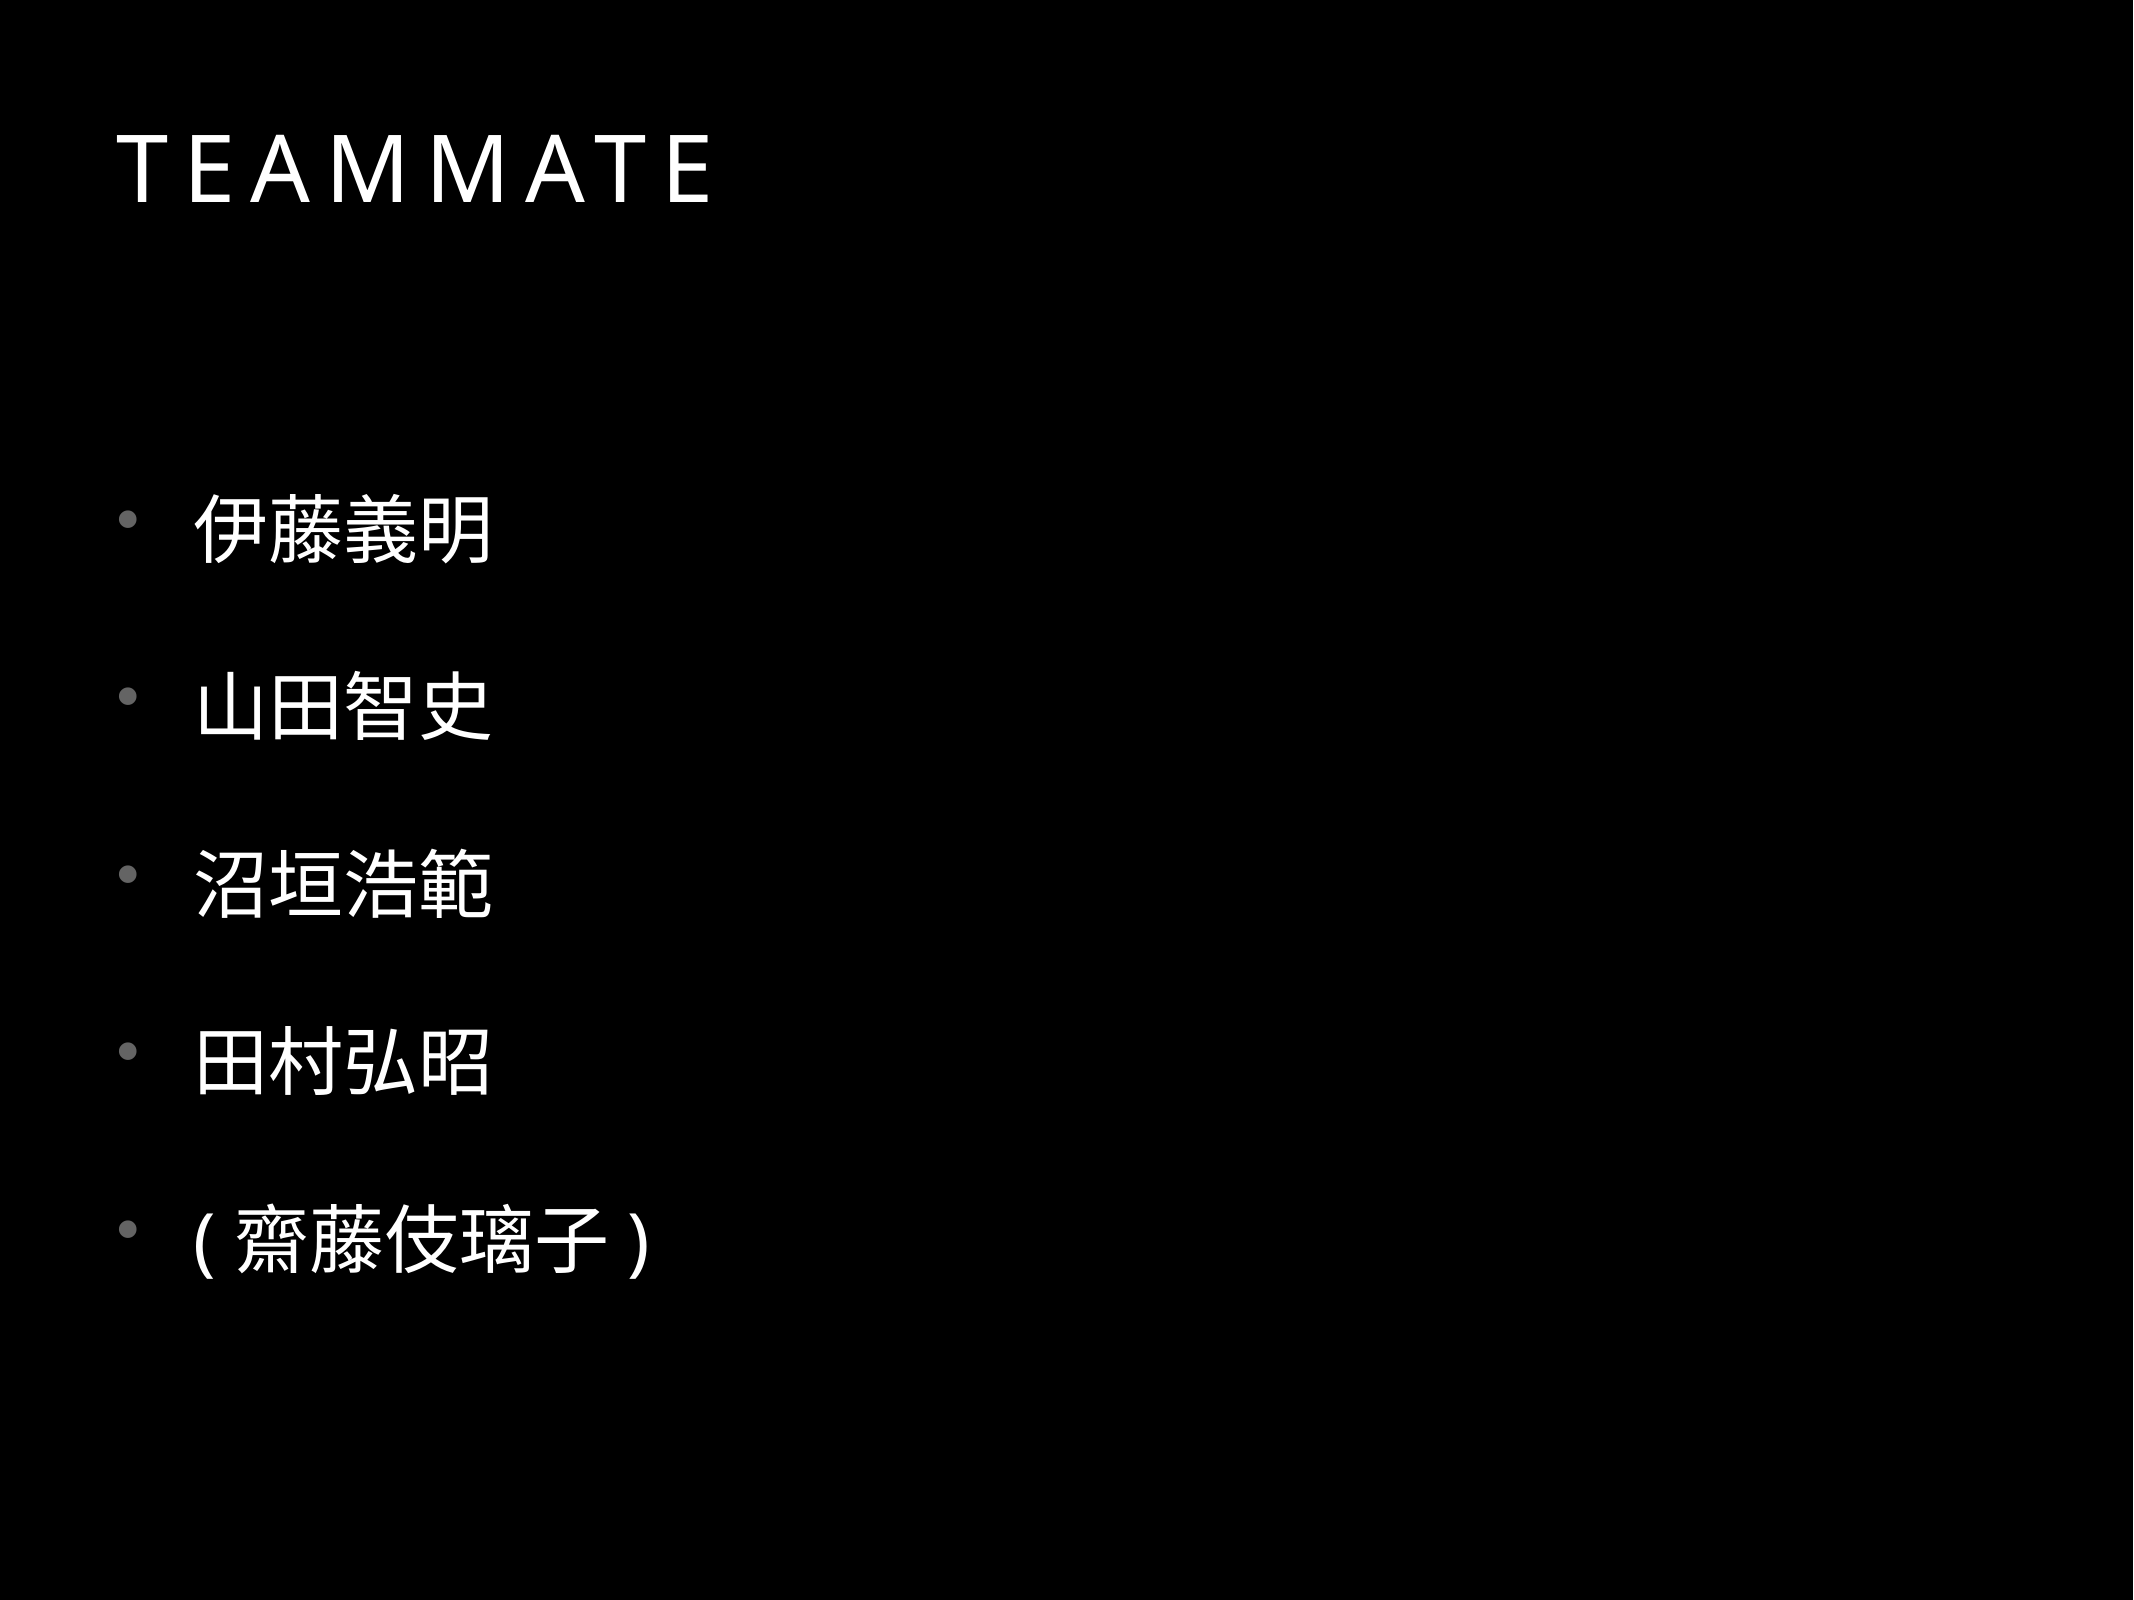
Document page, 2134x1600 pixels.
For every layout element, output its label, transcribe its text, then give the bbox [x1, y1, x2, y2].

list 伊藤義明 山田智史 沼垣浩範 田村弘昭 (齋藤伎璃子) [107, 330, 2026, 1434]
title Teammate [107, 99, 2026, 330]
